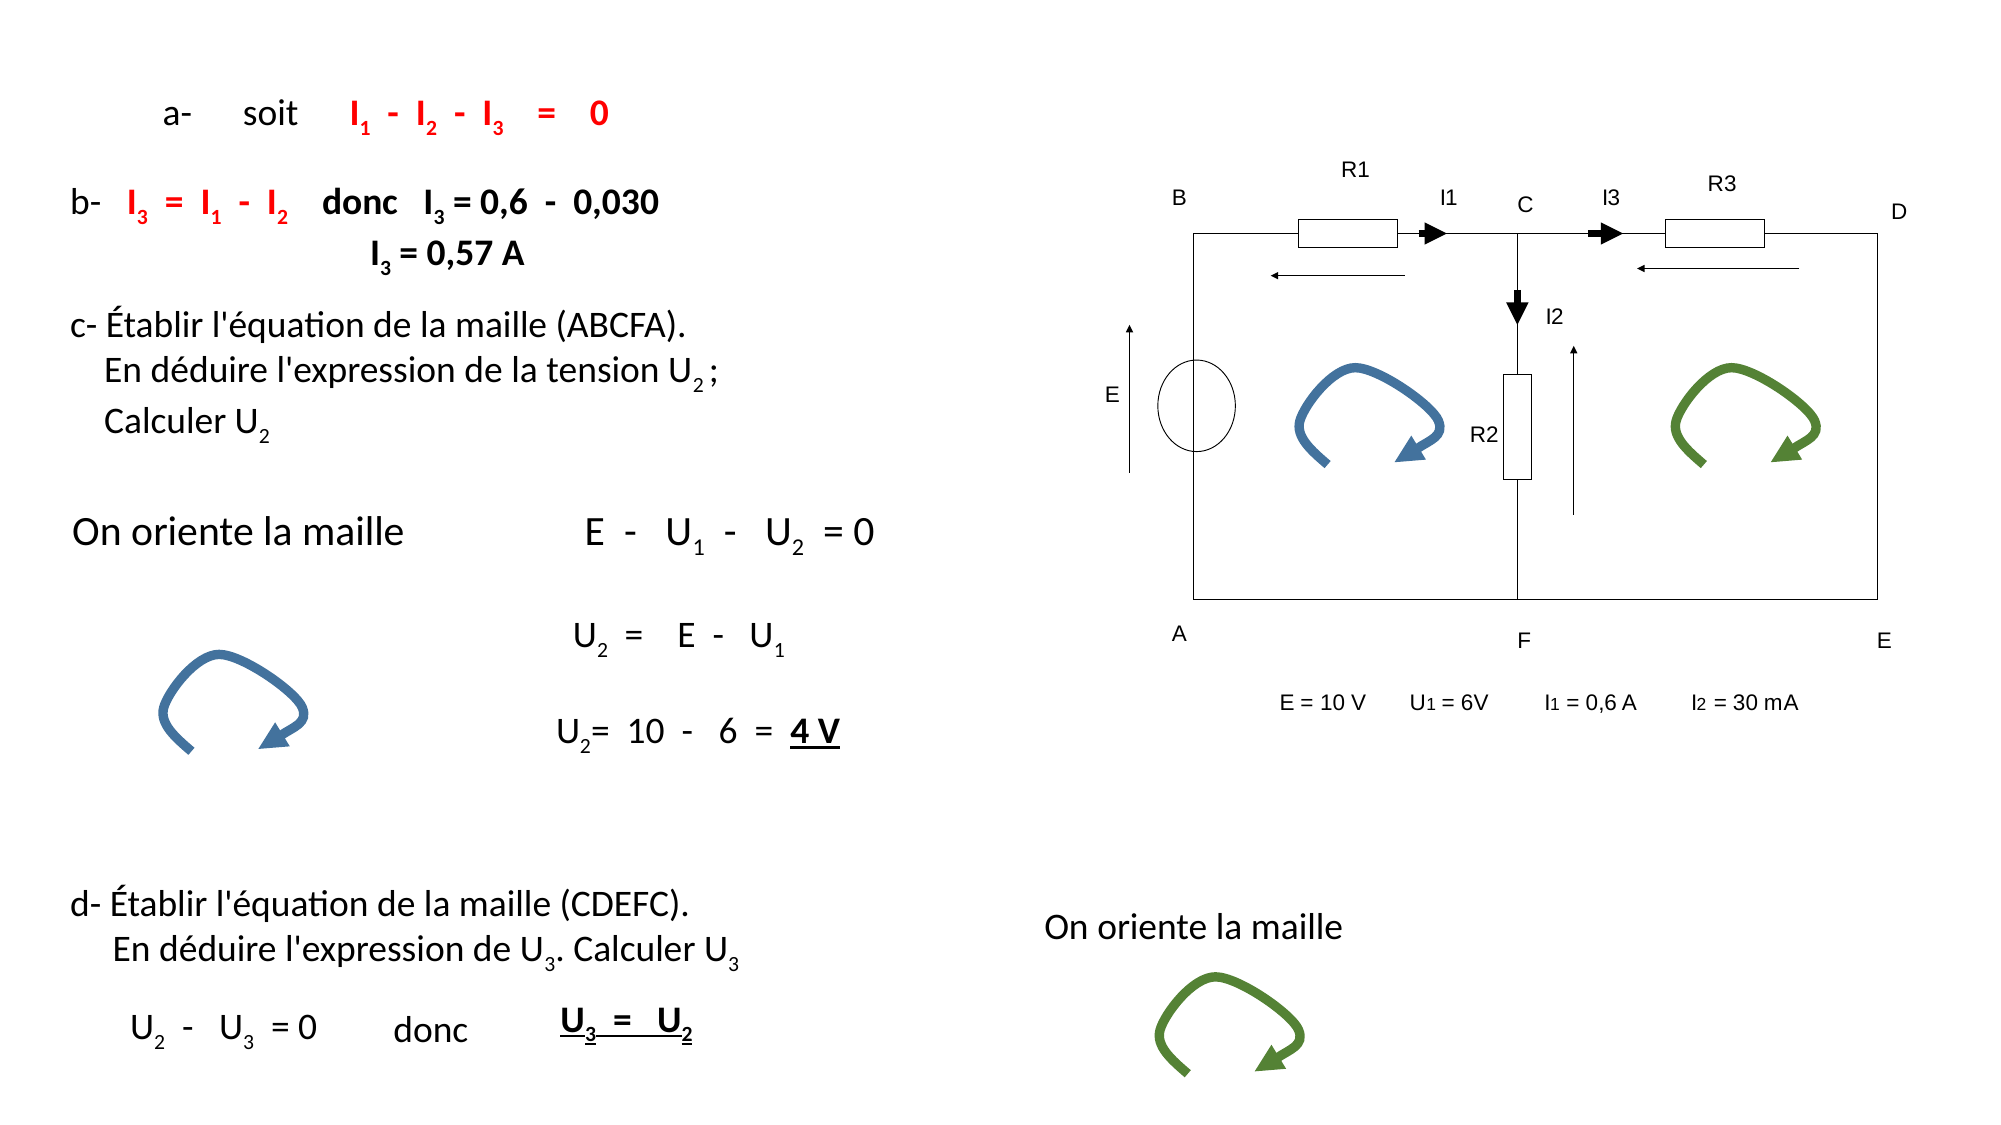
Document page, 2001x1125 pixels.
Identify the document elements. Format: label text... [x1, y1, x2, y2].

text_box U3 = U2 [528, 987, 708, 1054]
text_box c- Établir l'équation de la maille (ABCFA). En déduire l'expression de la tension U2 ; Calculer U2 [55, 292, 1056, 455]
text_box [1158, 975, 1301, 1075]
text_box b- I3 = I1 - I2 donc I3 = 0,6 - 0,030 I3 = 0,57 A [55, 169, 1056, 287]
text_box donc [378, 997, 484, 1057]
text_box U2 - U3 = 0 [98, 994, 333, 1061]
text_box On oriente la maille [1029, 894, 1367, 955]
text_box [161, 653, 305, 753]
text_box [1104, 80, 2000, 752]
text_box d- Établir l'équation de la maille (CDEFC). En déduire l'expression de U3. Calculer U3 [55, 871, 1056, 983]
